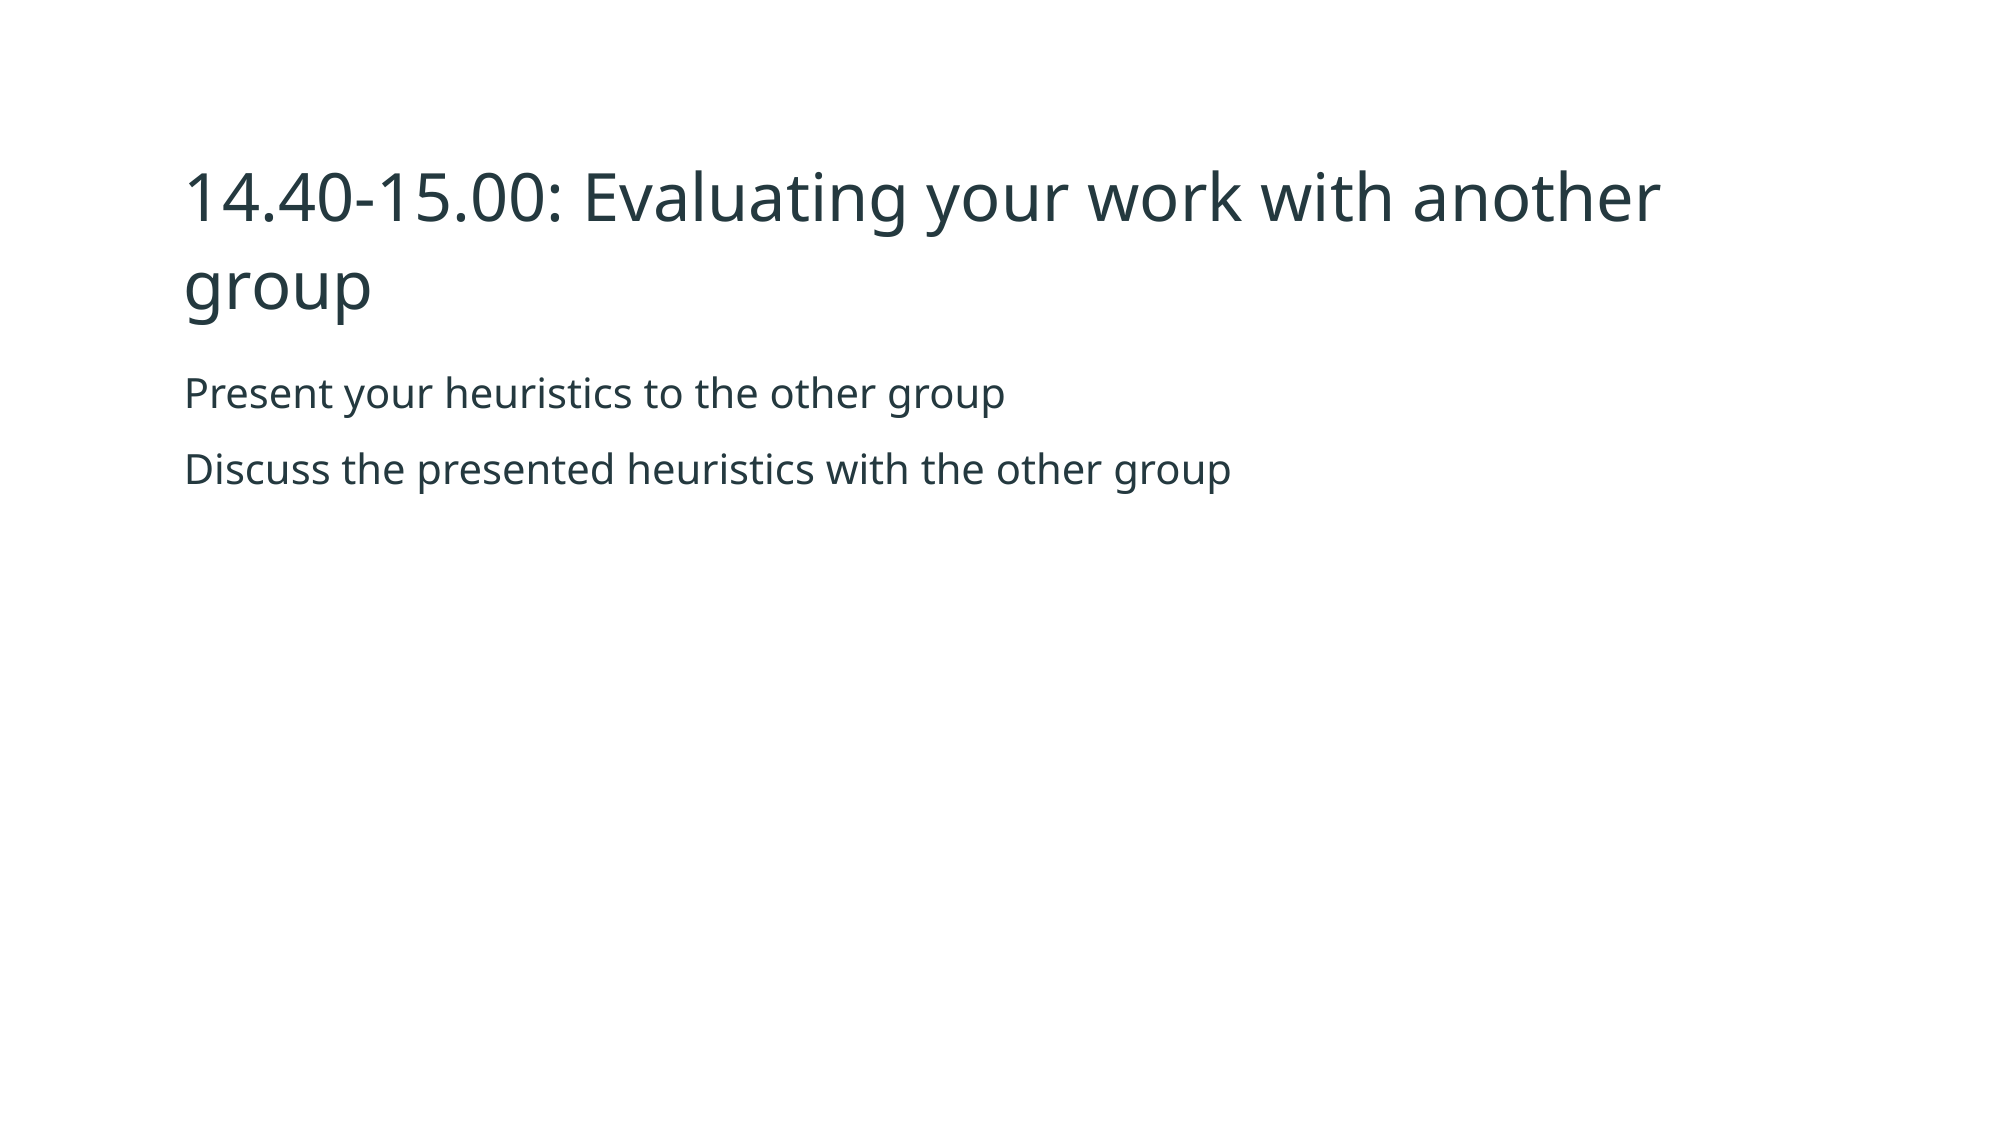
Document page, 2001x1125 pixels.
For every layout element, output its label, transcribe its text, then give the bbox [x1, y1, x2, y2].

title 14.40-15.00: Evaluating your work with another group [168, 118, 1832, 331]
list Present your heuristics to the other group Discuss the presented heuristics with the other group [168, 354, 1832, 1006]
